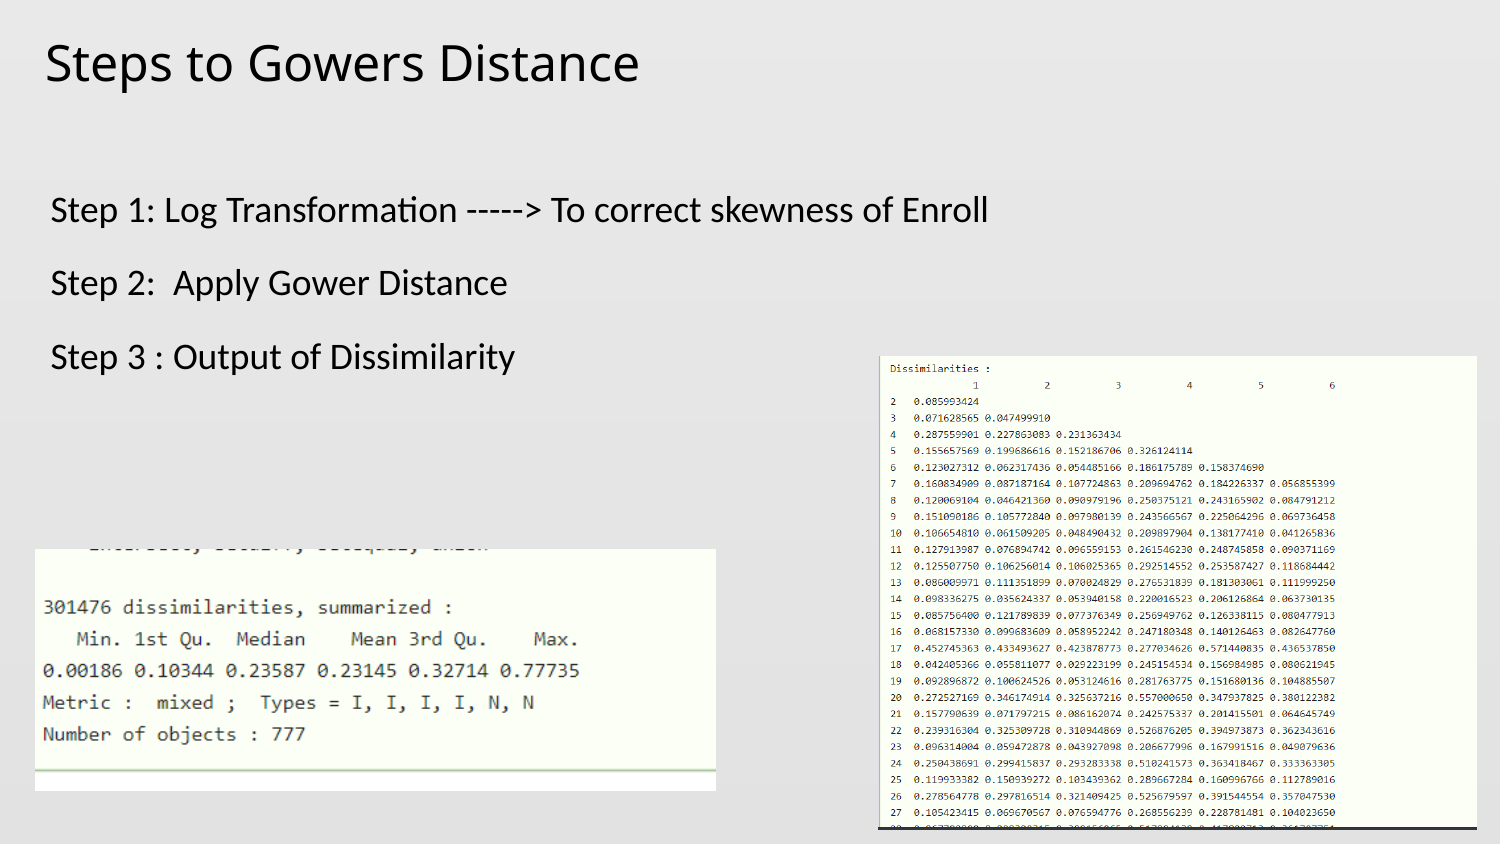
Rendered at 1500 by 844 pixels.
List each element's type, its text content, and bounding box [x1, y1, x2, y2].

picture [35, 549, 716, 791]
title Steps to Gowers Distance [30, 23, 1428, 118]
list Step 1: Log Transformation -----> To correct skewness of Enroll Step 2: Apply Gower Distance Step 3 : Output of Dissimilarity [35, 174, 1449, 830]
picture [878, 356, 1477, 830]
